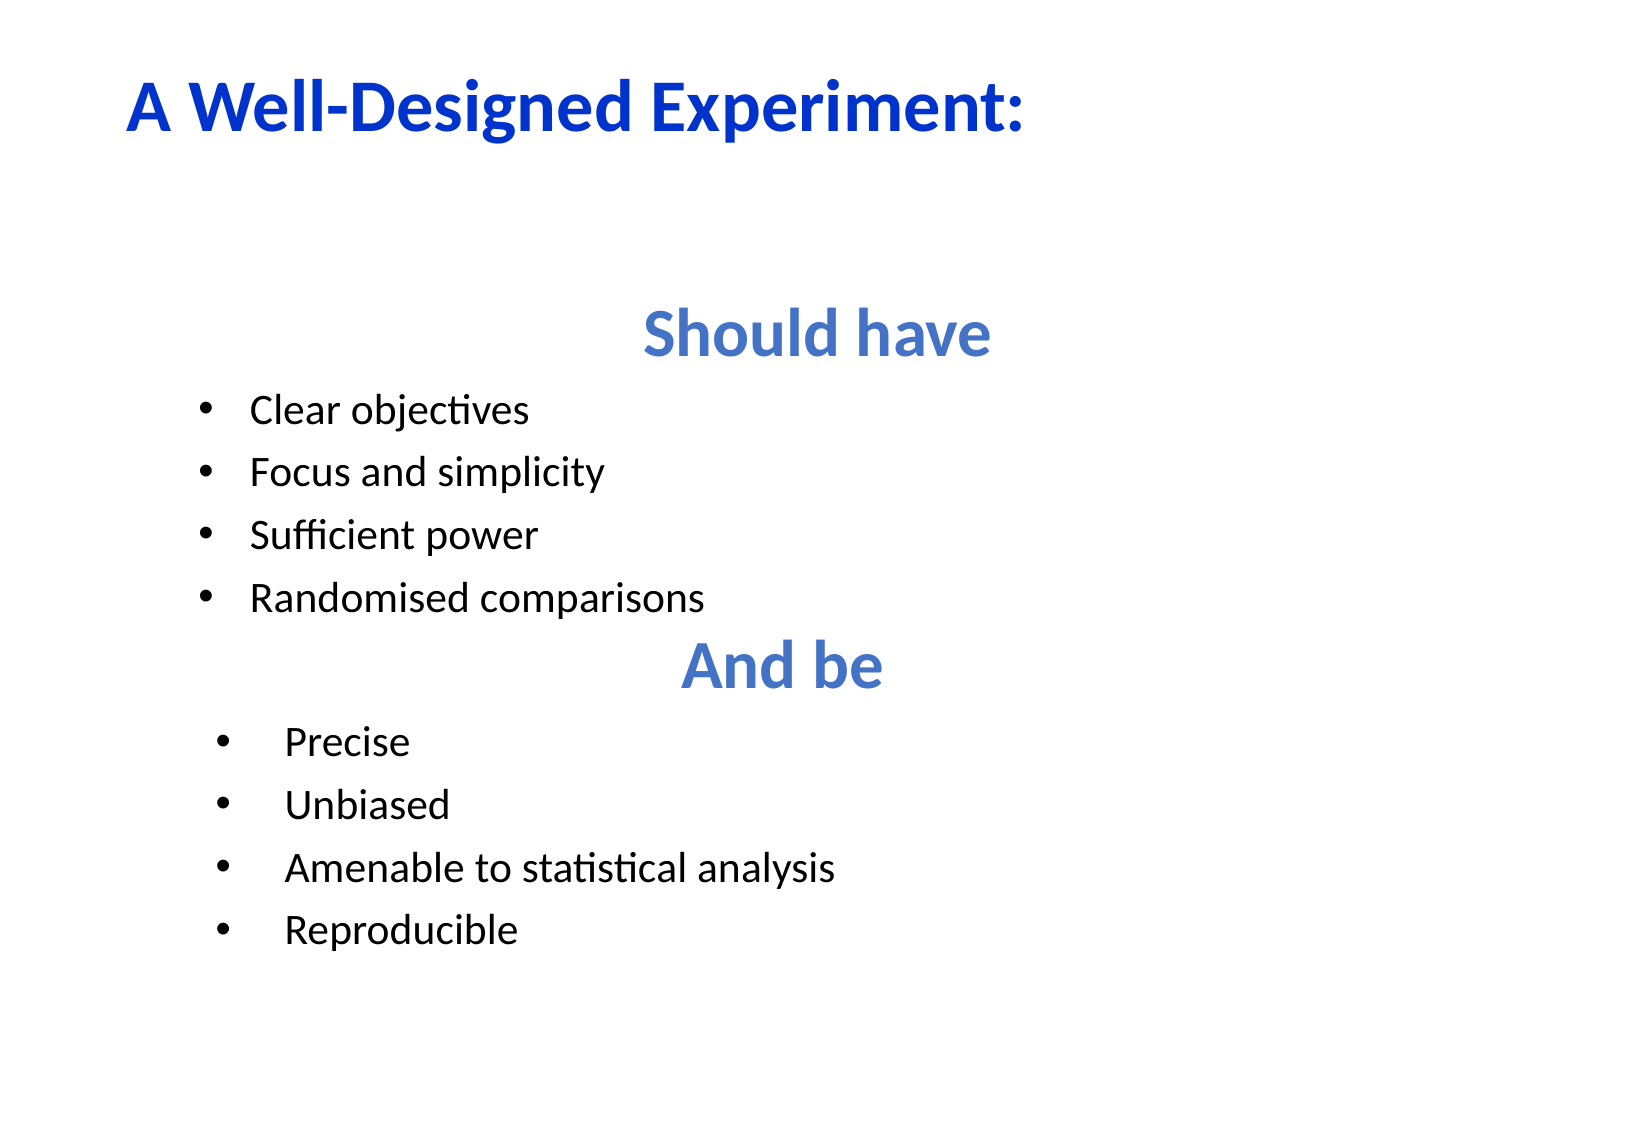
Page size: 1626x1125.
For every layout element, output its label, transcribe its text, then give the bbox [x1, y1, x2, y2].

text_box A Well-Designed Experiment: [111, 59, 1514, 278]
text_box Should have Clear objectives Focus and simplicity Sufficient power Randomised comparisons And be Precise Unbiased Amenable to statistical analysis Reproducible [183, 289, 1453, 965]
